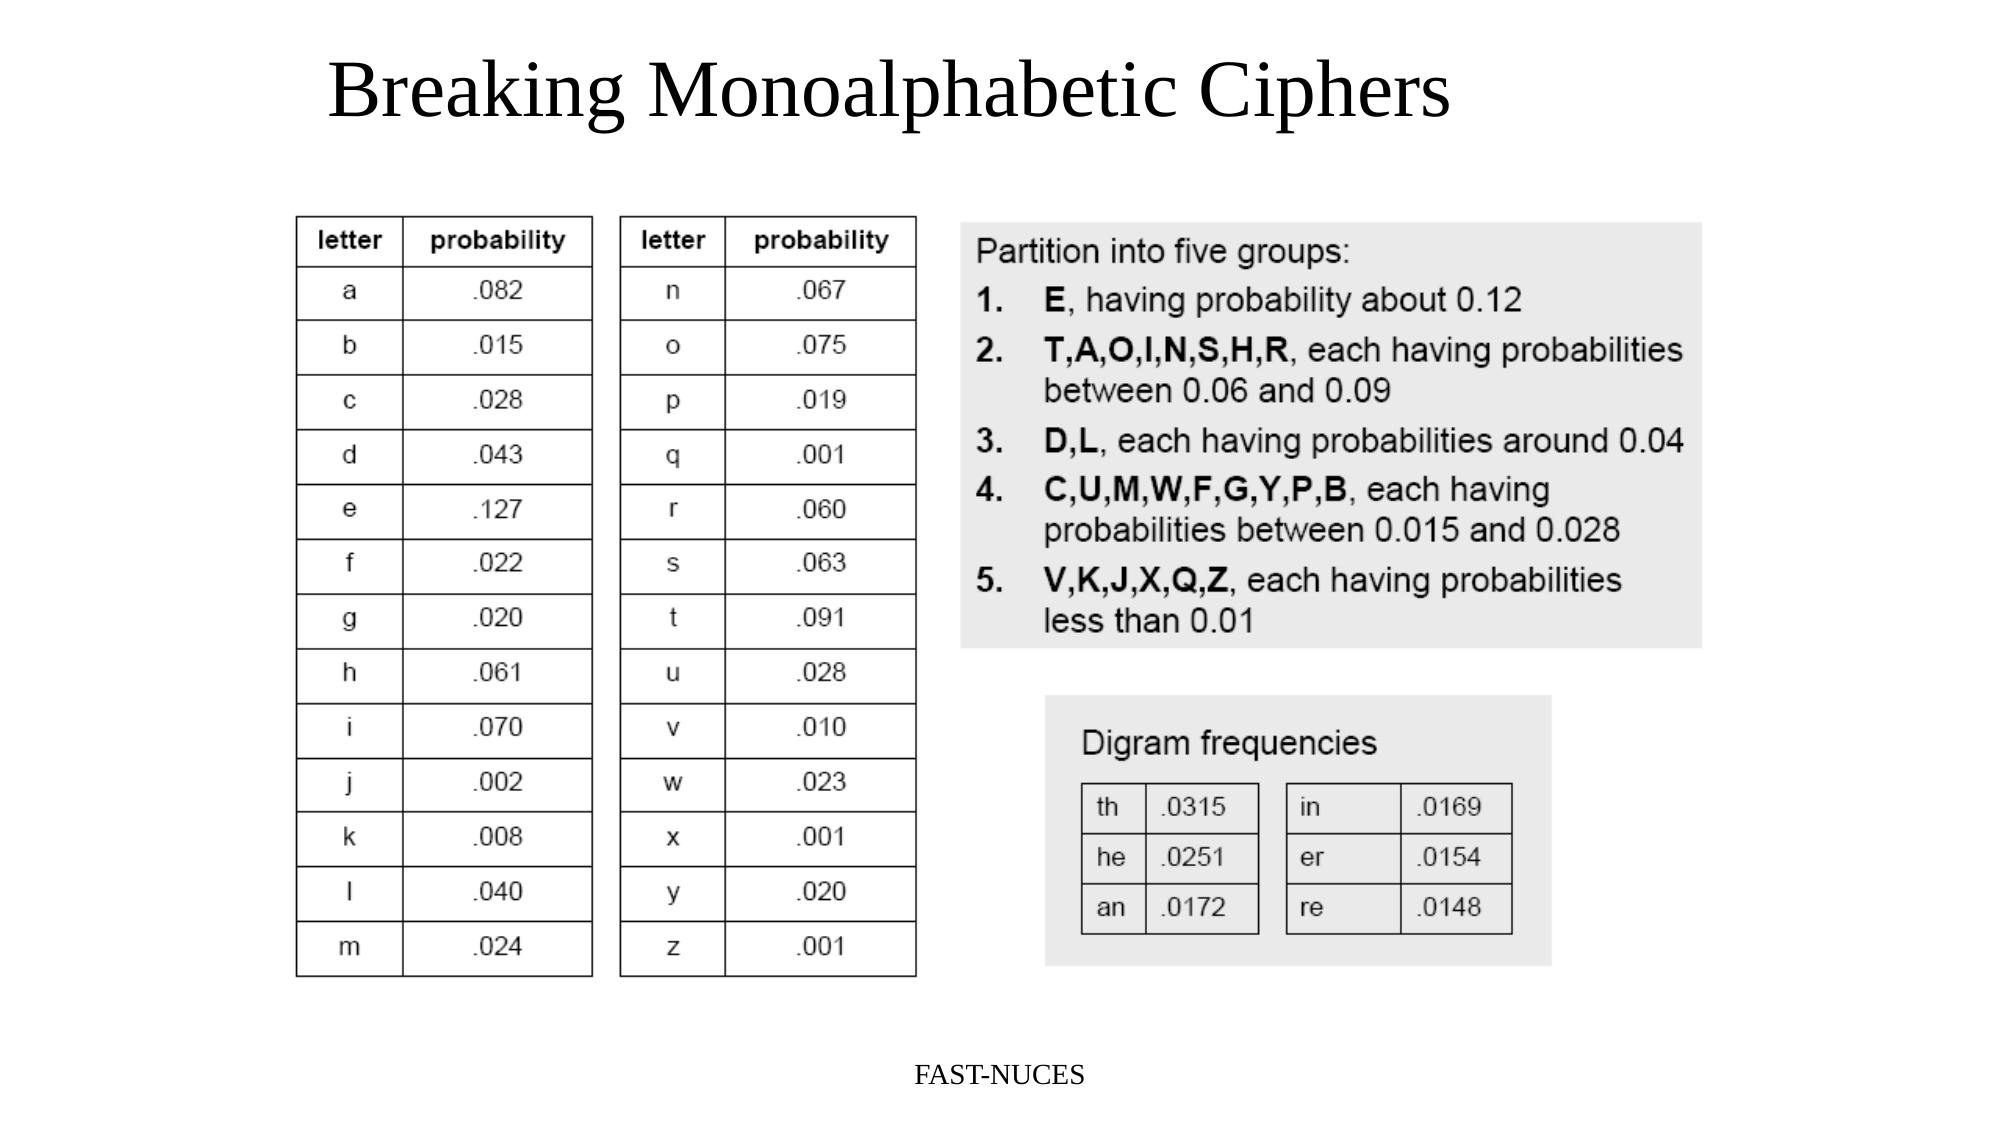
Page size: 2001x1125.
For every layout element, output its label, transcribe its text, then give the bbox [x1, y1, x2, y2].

picture [282, 199, 1718, 982]
title Breaking Monoalphabetic Ciphers [312, 37, 1588, 143]
footer FAST-NUCES [662, 1042, 1338, 1103]
